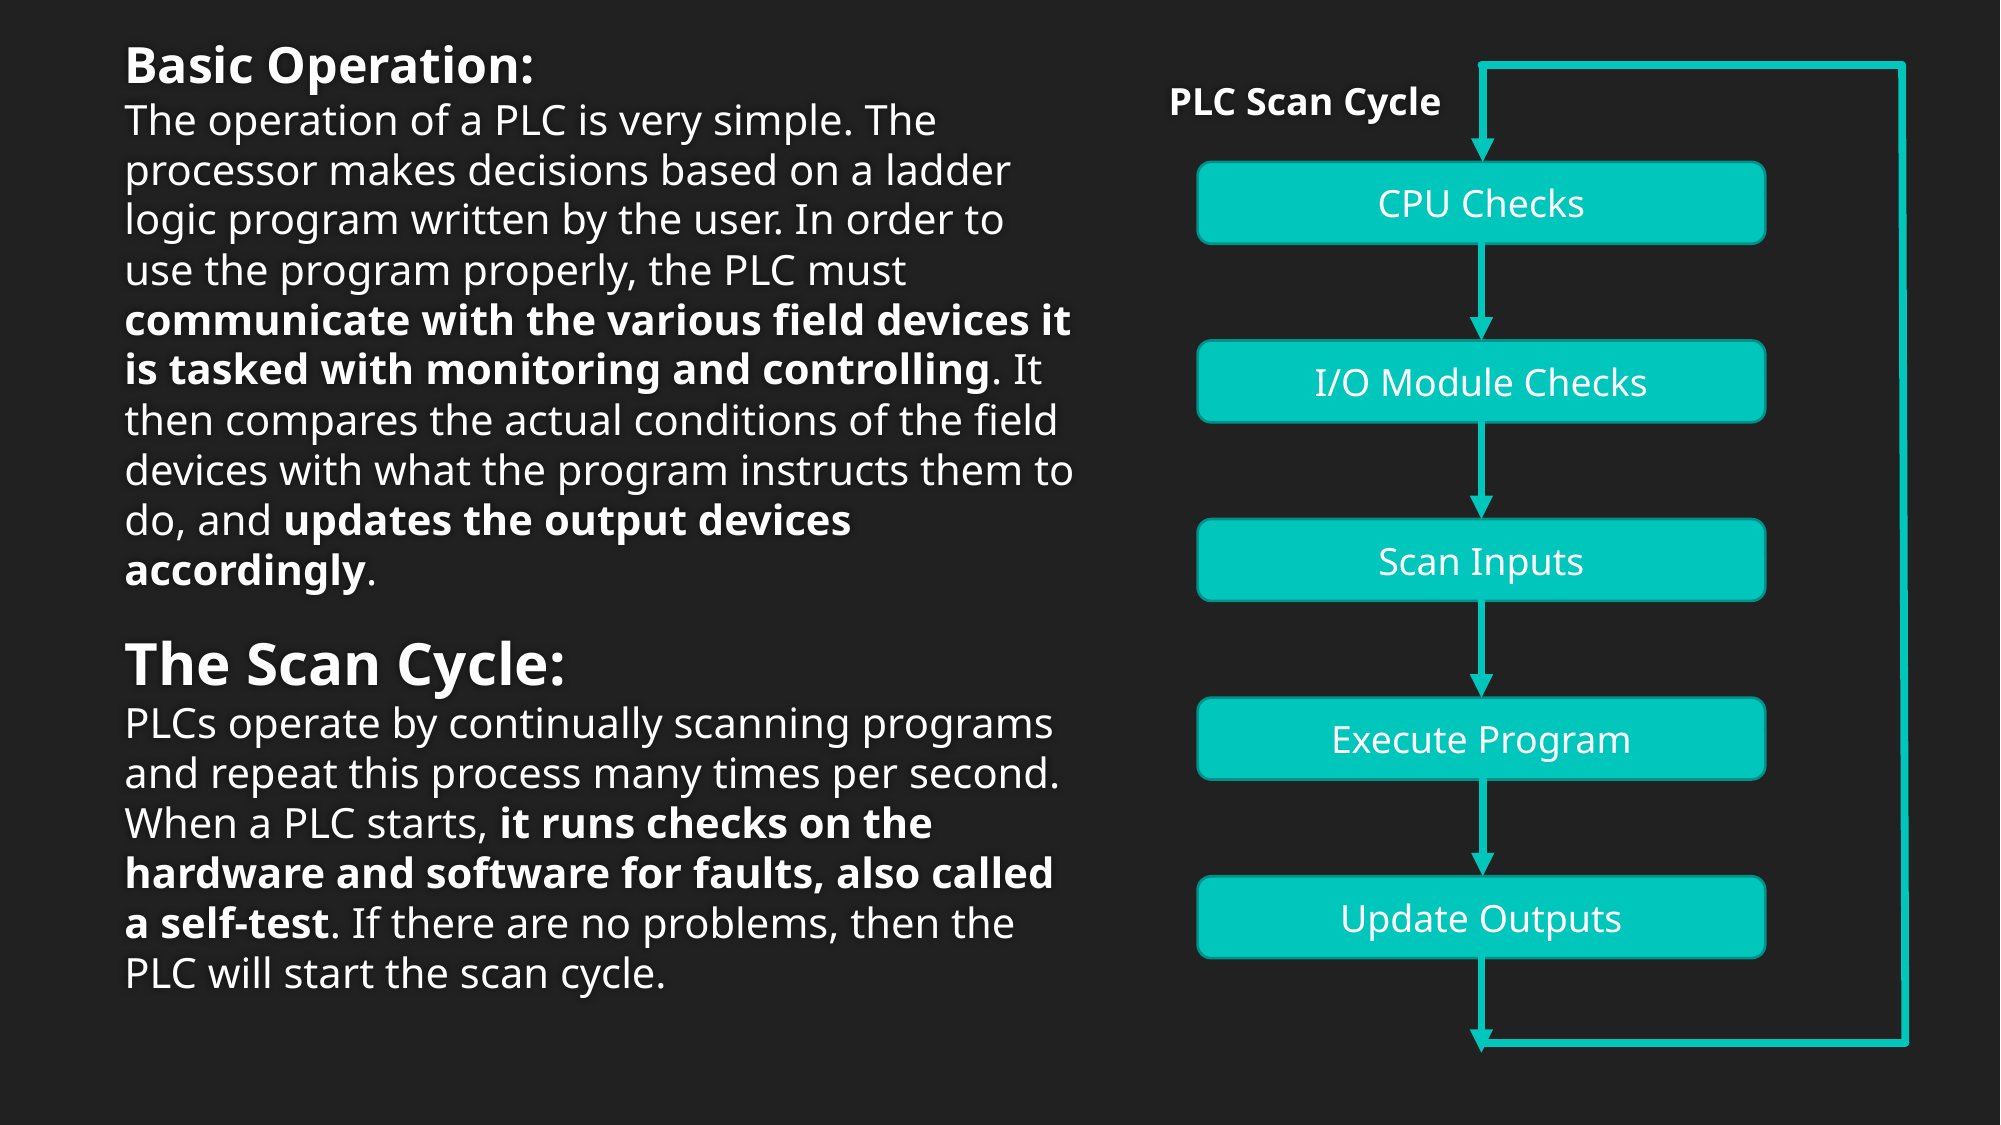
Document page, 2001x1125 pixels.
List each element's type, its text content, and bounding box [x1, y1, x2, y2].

text_box Basic Operation: The operation of a PLC is very simple. The processor makes decisions based on a ladder logic program written by the user. In order to use the program properly, the PLC must communicate with the various field devices it is tasked with monitoring and controlling. It then compares the actual conditions of the field devices with what the program instructs them to do, and updates the output devices accordingly. [109, 120, 1096, 601]
text_box PLC Scan Cycle [1153, 34, 1485, 131]
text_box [1197, 64, 1906, 1054]
text_box The Scan Cycle: PLCs operate by continually scanning programs and repeat this process many times per second. When a PLC starts, it runs checks on the hardware and software for faults, also called a self-test. If there are no problems, then the PLC will start the scan cycle. [109, 628, 1096, 1005]
